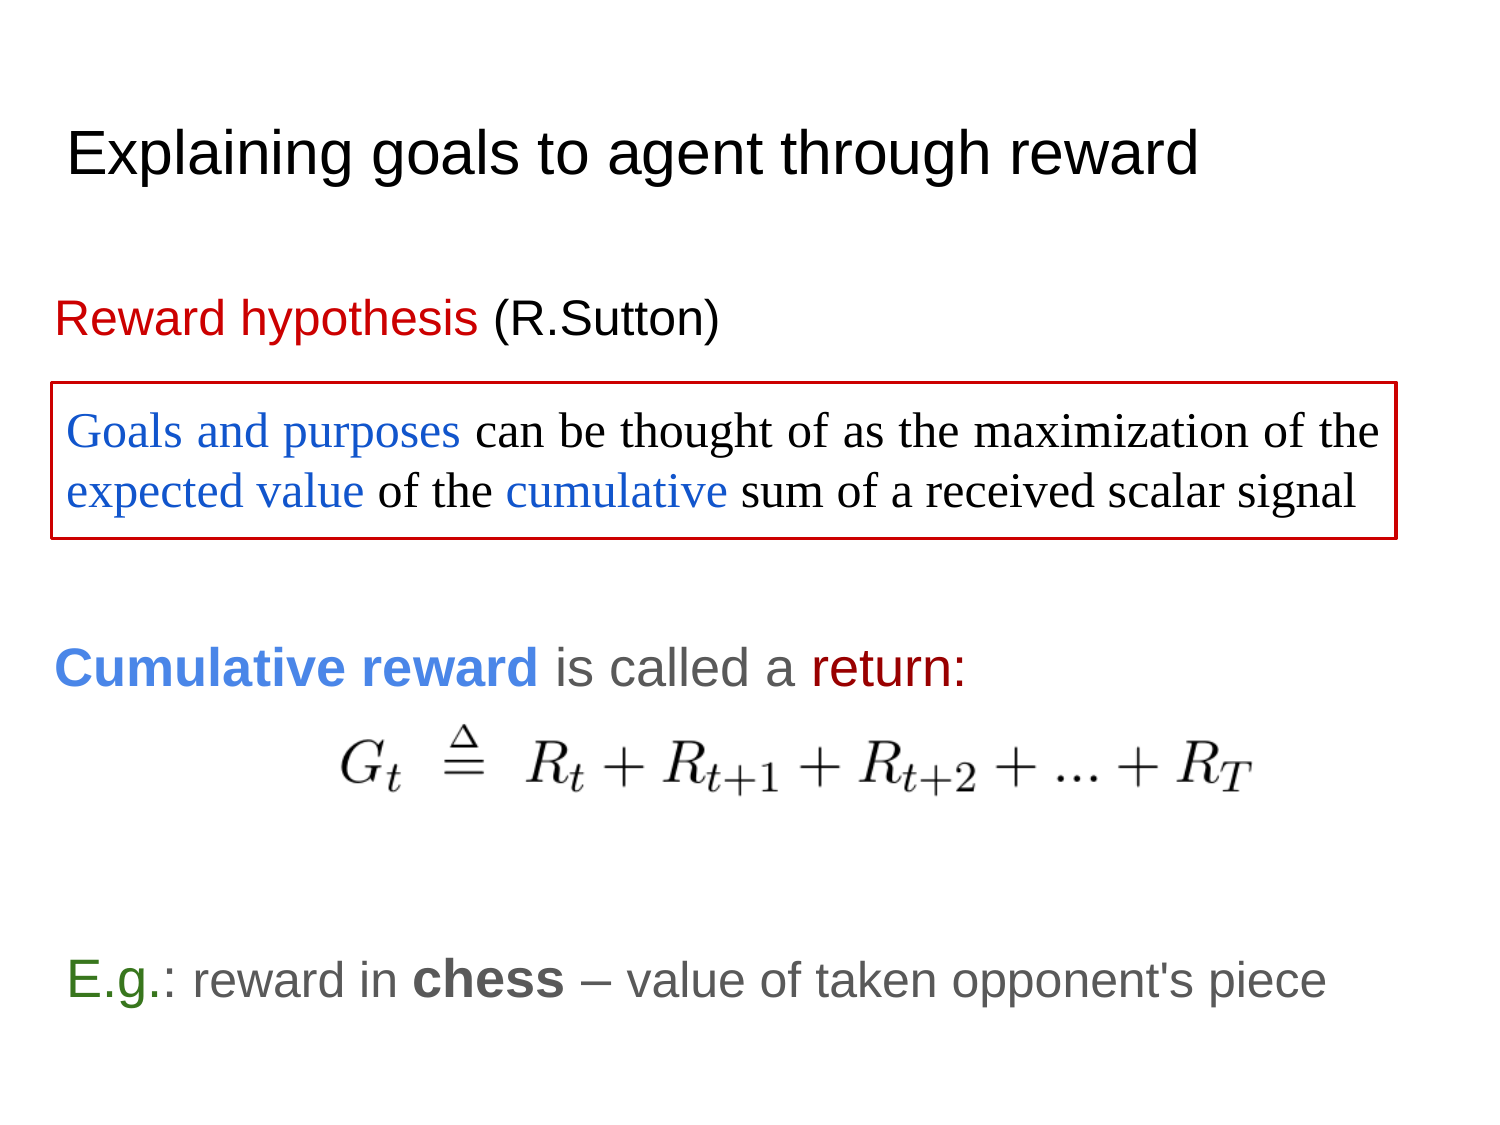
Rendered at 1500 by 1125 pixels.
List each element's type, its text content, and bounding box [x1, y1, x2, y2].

text_box Goals and purposes can be thought of as the maximization of the expected value of the cumulative sum of a received scalar signal [51, 382, 1397, 539]
list E.g.: reward in chess – value of taken opponent's piece [51, 918, 1449, 1025]
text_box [38, 607, 1268, 820]
title Explaining goals to agent through reward [51, 97, 1449, 223]
text_box Reward hypothesis (R.Sutton) [39, 270, 765, 359]
